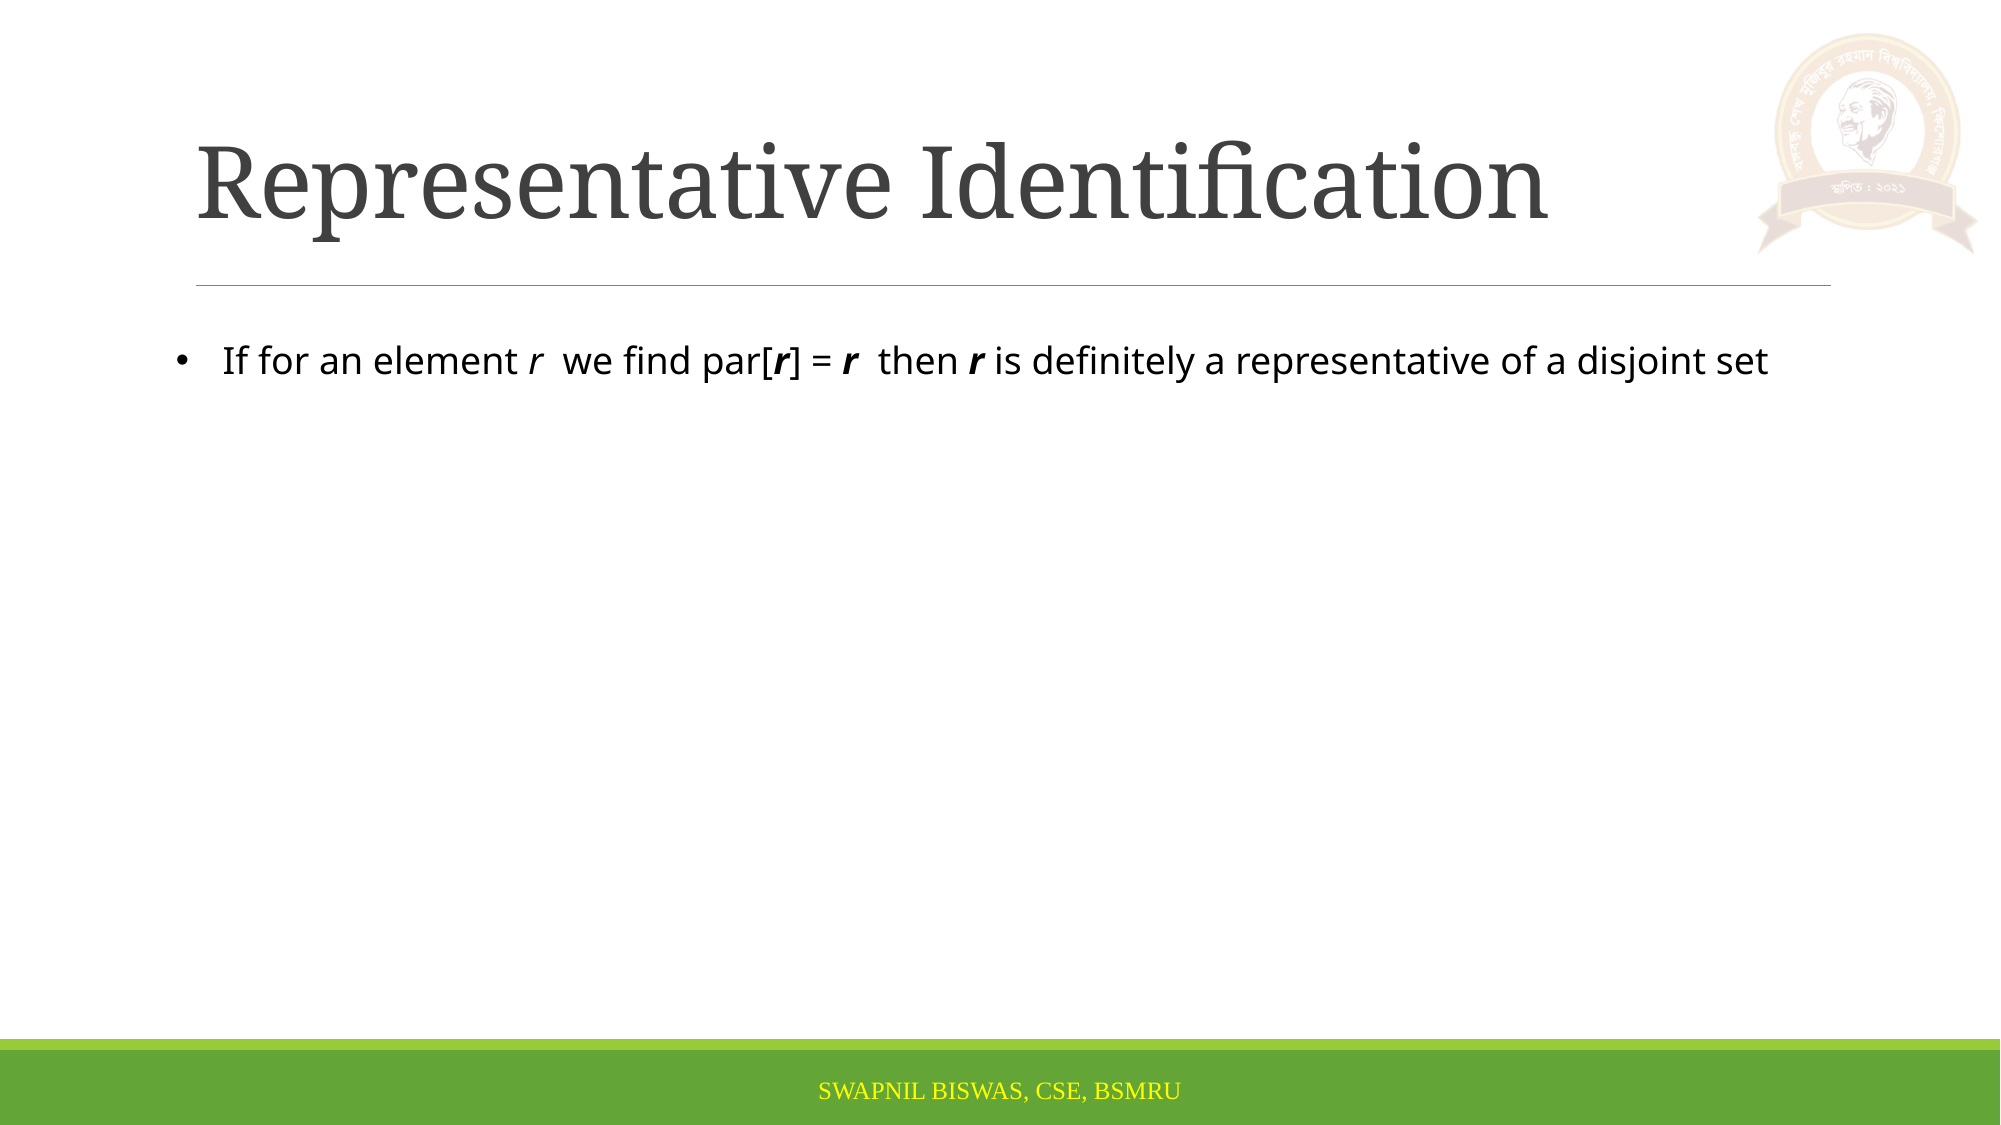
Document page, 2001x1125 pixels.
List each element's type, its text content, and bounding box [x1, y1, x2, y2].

title Representative Identification [180, 8, 1830, 247]
text_box If for an element r we find par[r] = r then r is definitely a representative of a disjoint set [161, 329, 1785, 390]
picture [1753, 29, 1982, 258]
footer SWAPNIL BISWAS, CSE, BSMRU [604, 1059, 1396, 1120]
